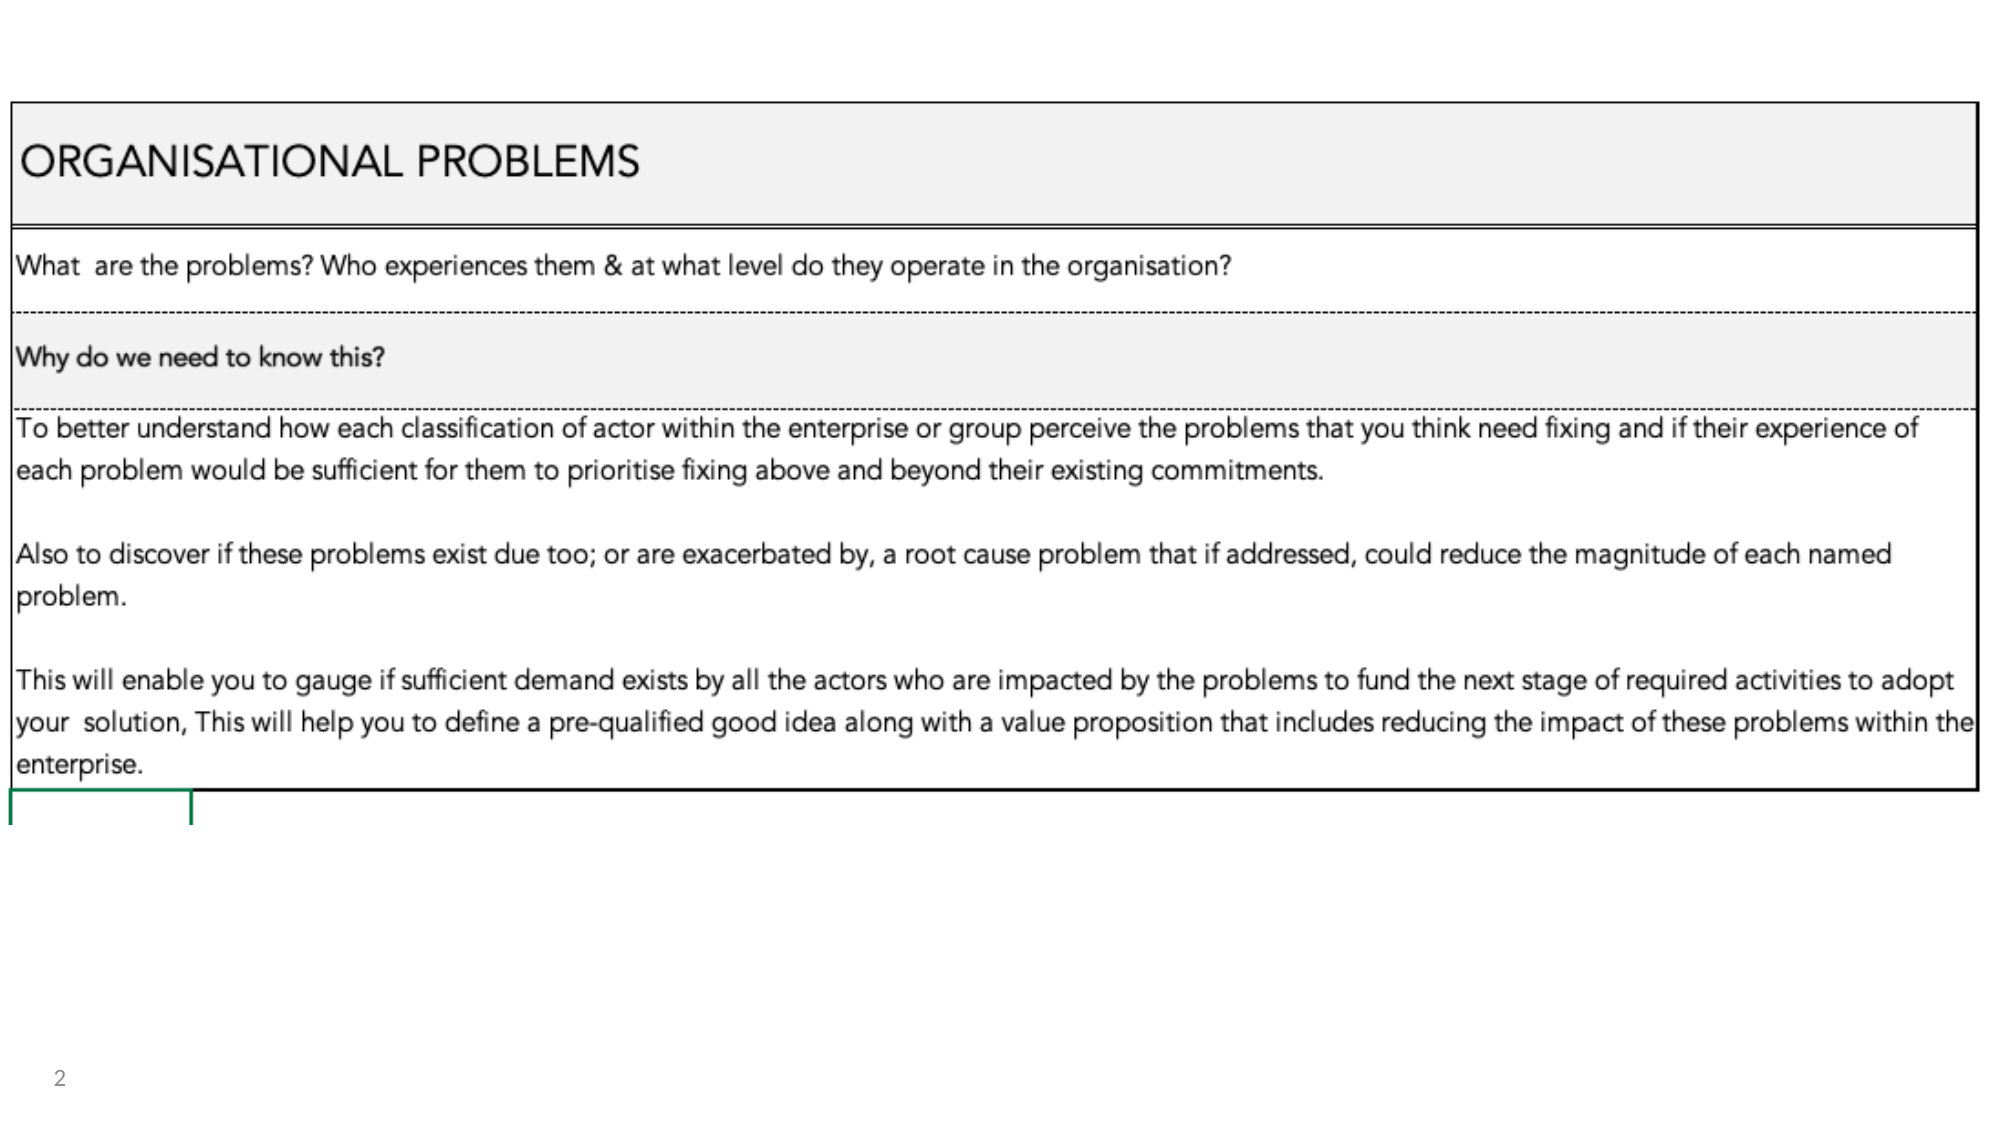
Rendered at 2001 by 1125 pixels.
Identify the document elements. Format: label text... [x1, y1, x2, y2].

text_box 2 [38, 1046, 489, 1107]
picture [0, 80, 2000, 825]
